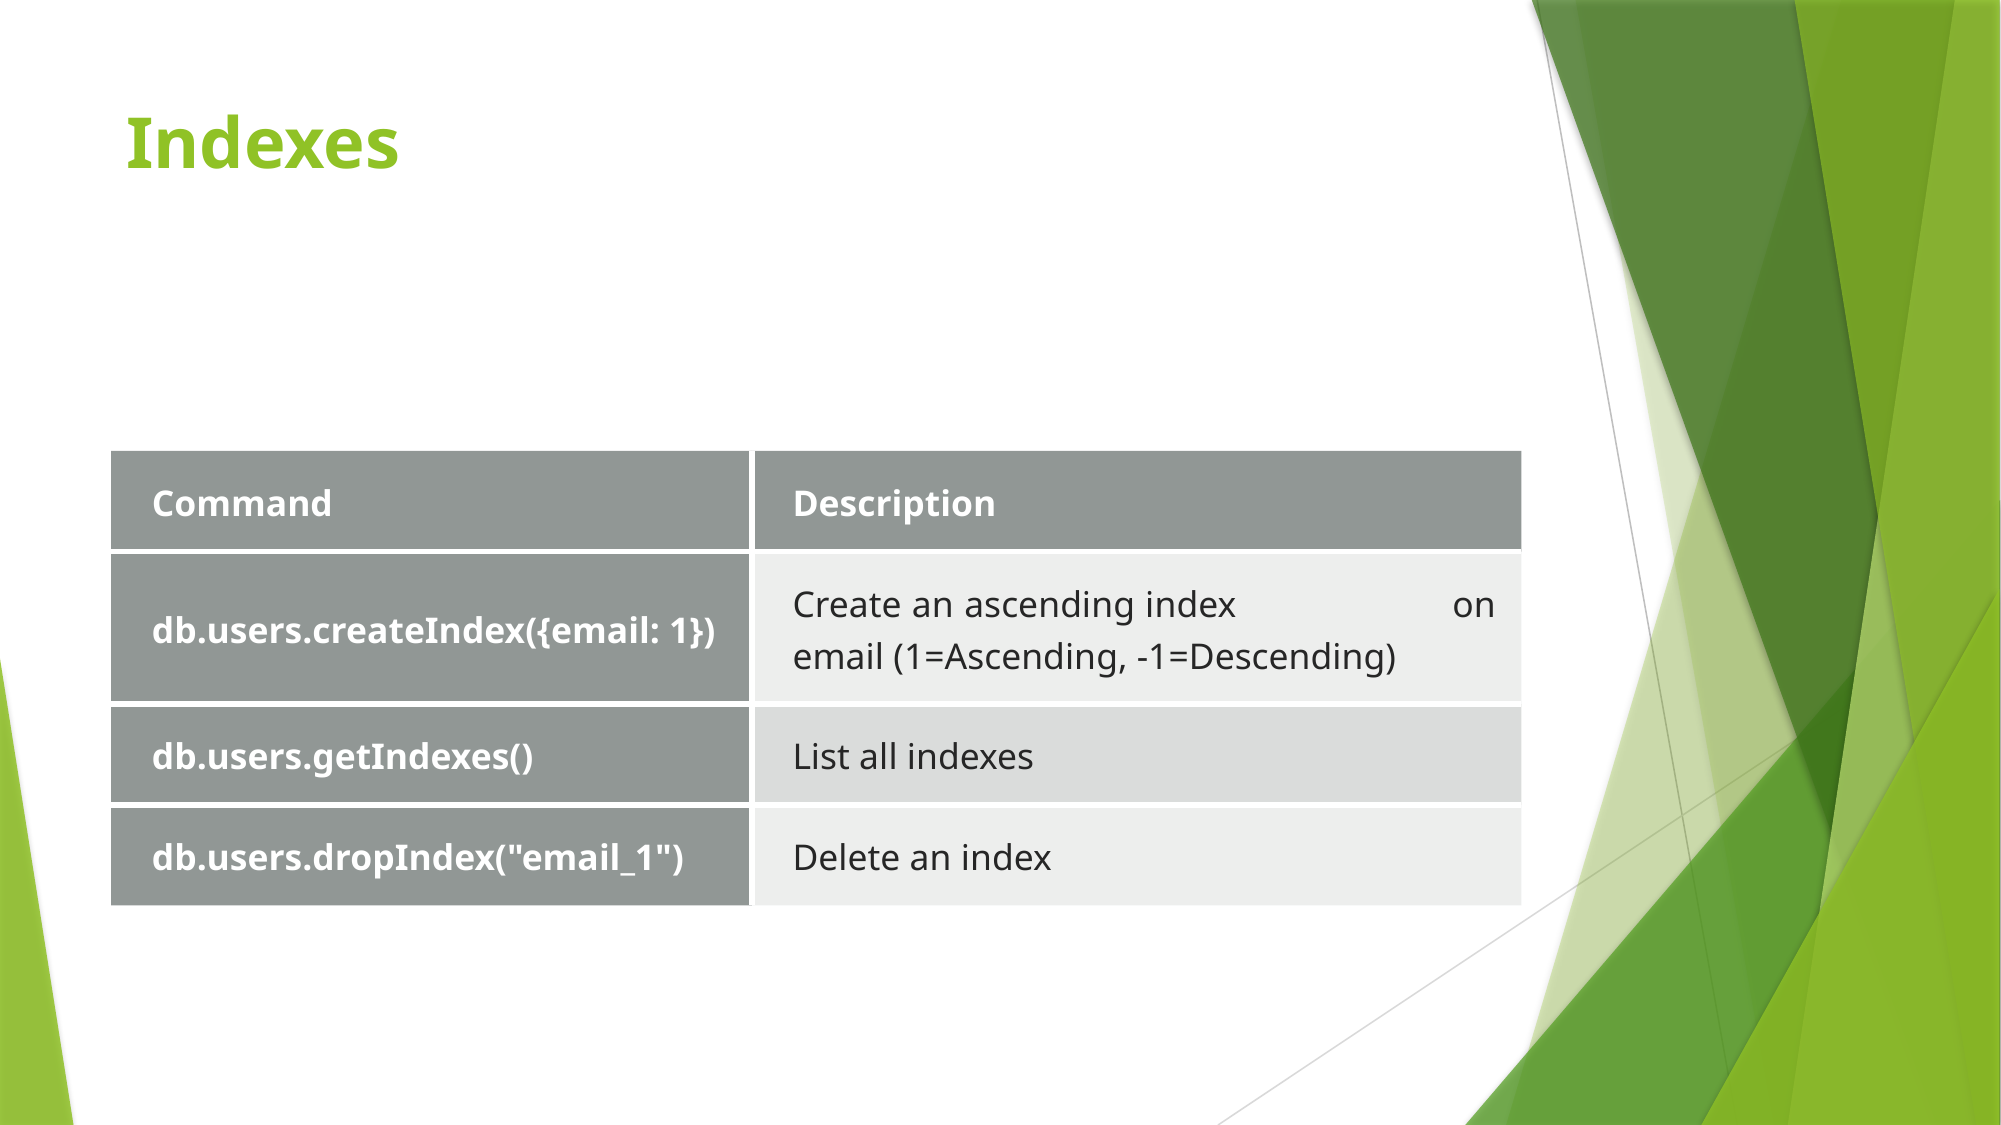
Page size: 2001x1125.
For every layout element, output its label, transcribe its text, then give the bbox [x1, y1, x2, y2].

table_cell List all indexes [755, 707, 1521, 802]
table_cell db.users.getIndexes() [111, 707, 749, 802]
title Indexes [111, 99, 1522, 317]
table_cell Create an ascending index on email (1=Ascending, -1=Descending) [755, 554, 1521, 701]
table_header Description [755, 451, 1521, 549]
table_header Command [111, 451, 749, 549]
table_cell db.users.createIndex({email: 1}) [111, 554, 749, 701]
table_cell Delete an index [755, 808, 1521, 905]
table_cell db.users.dropIndex("email_1") [111, 808, 749, 905]
